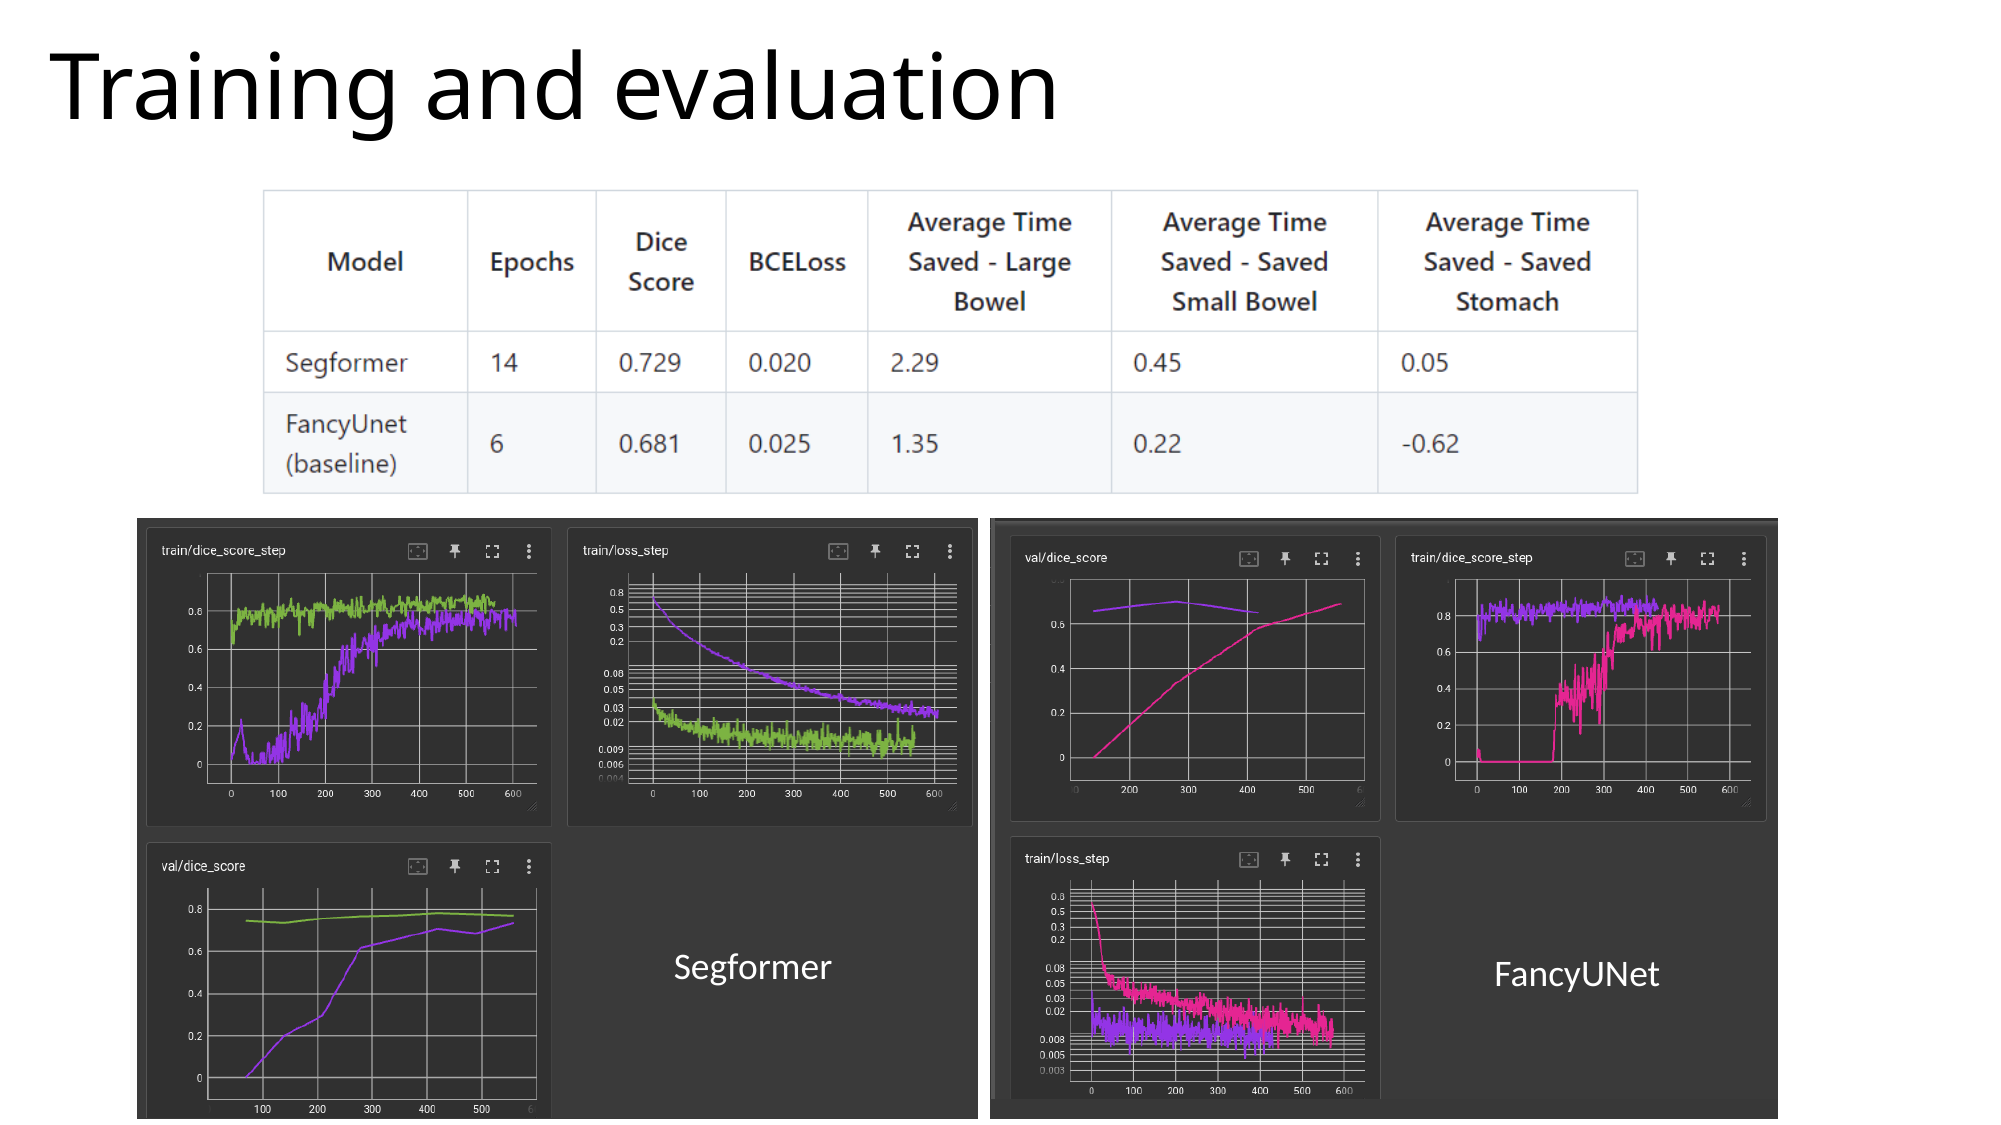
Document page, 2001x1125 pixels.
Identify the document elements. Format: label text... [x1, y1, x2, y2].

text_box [990, 518, 1779, 1119]
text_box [137, 518, 978, 1119]
list [137, 299, 1863, 1014]
title Training and evaluation [34, 27, 1760, 152]
picture [238, 186, 1649, 506]
